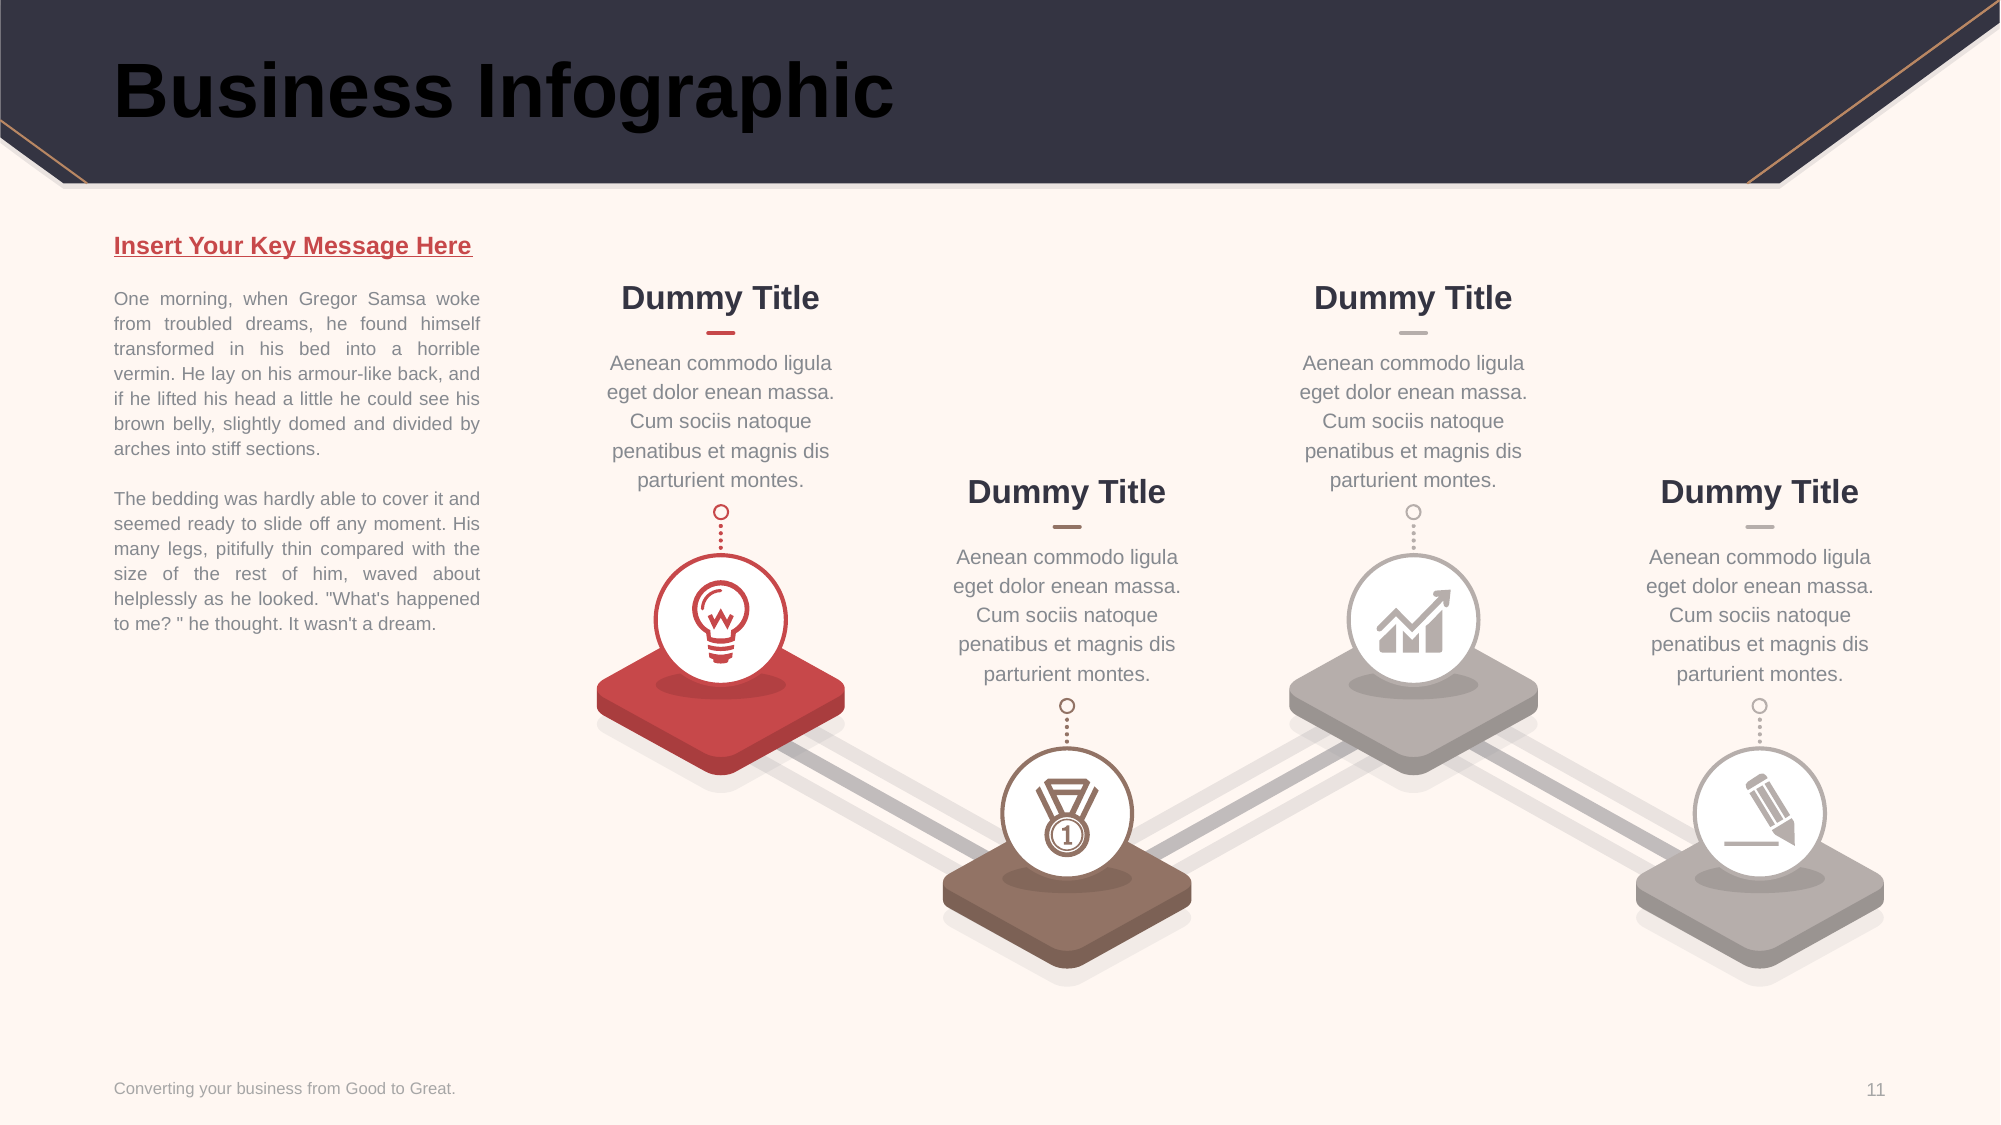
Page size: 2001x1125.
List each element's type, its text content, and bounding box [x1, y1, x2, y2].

list Insert Your Key Message Here One morning, when Gregor Samsa woke from troubled dreams, he found himself transformed in his bed into a horrible vermin. He lay on his armour-like back, and if he lifted his head a little he could see his brown belly, slightly domed and divided by arches into stiff sections. The bedding was hardly able to cover it and seemed ready to slide off any moment. His many legs, pitifully thin compared with the size of the rest of him, waved about helplessly as he looked. "What's happened to me? " he thought. It wasn't a dream. [114, 234, 481, 1014]
footer Converting your business from Good to Great. [114, 1068, 899, 1108]
title Business Infographic [114, 5, 1886, 181]
slide_number 11 [1791, 1069, 1886, 1109]
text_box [594, 276, 1886, 988]
